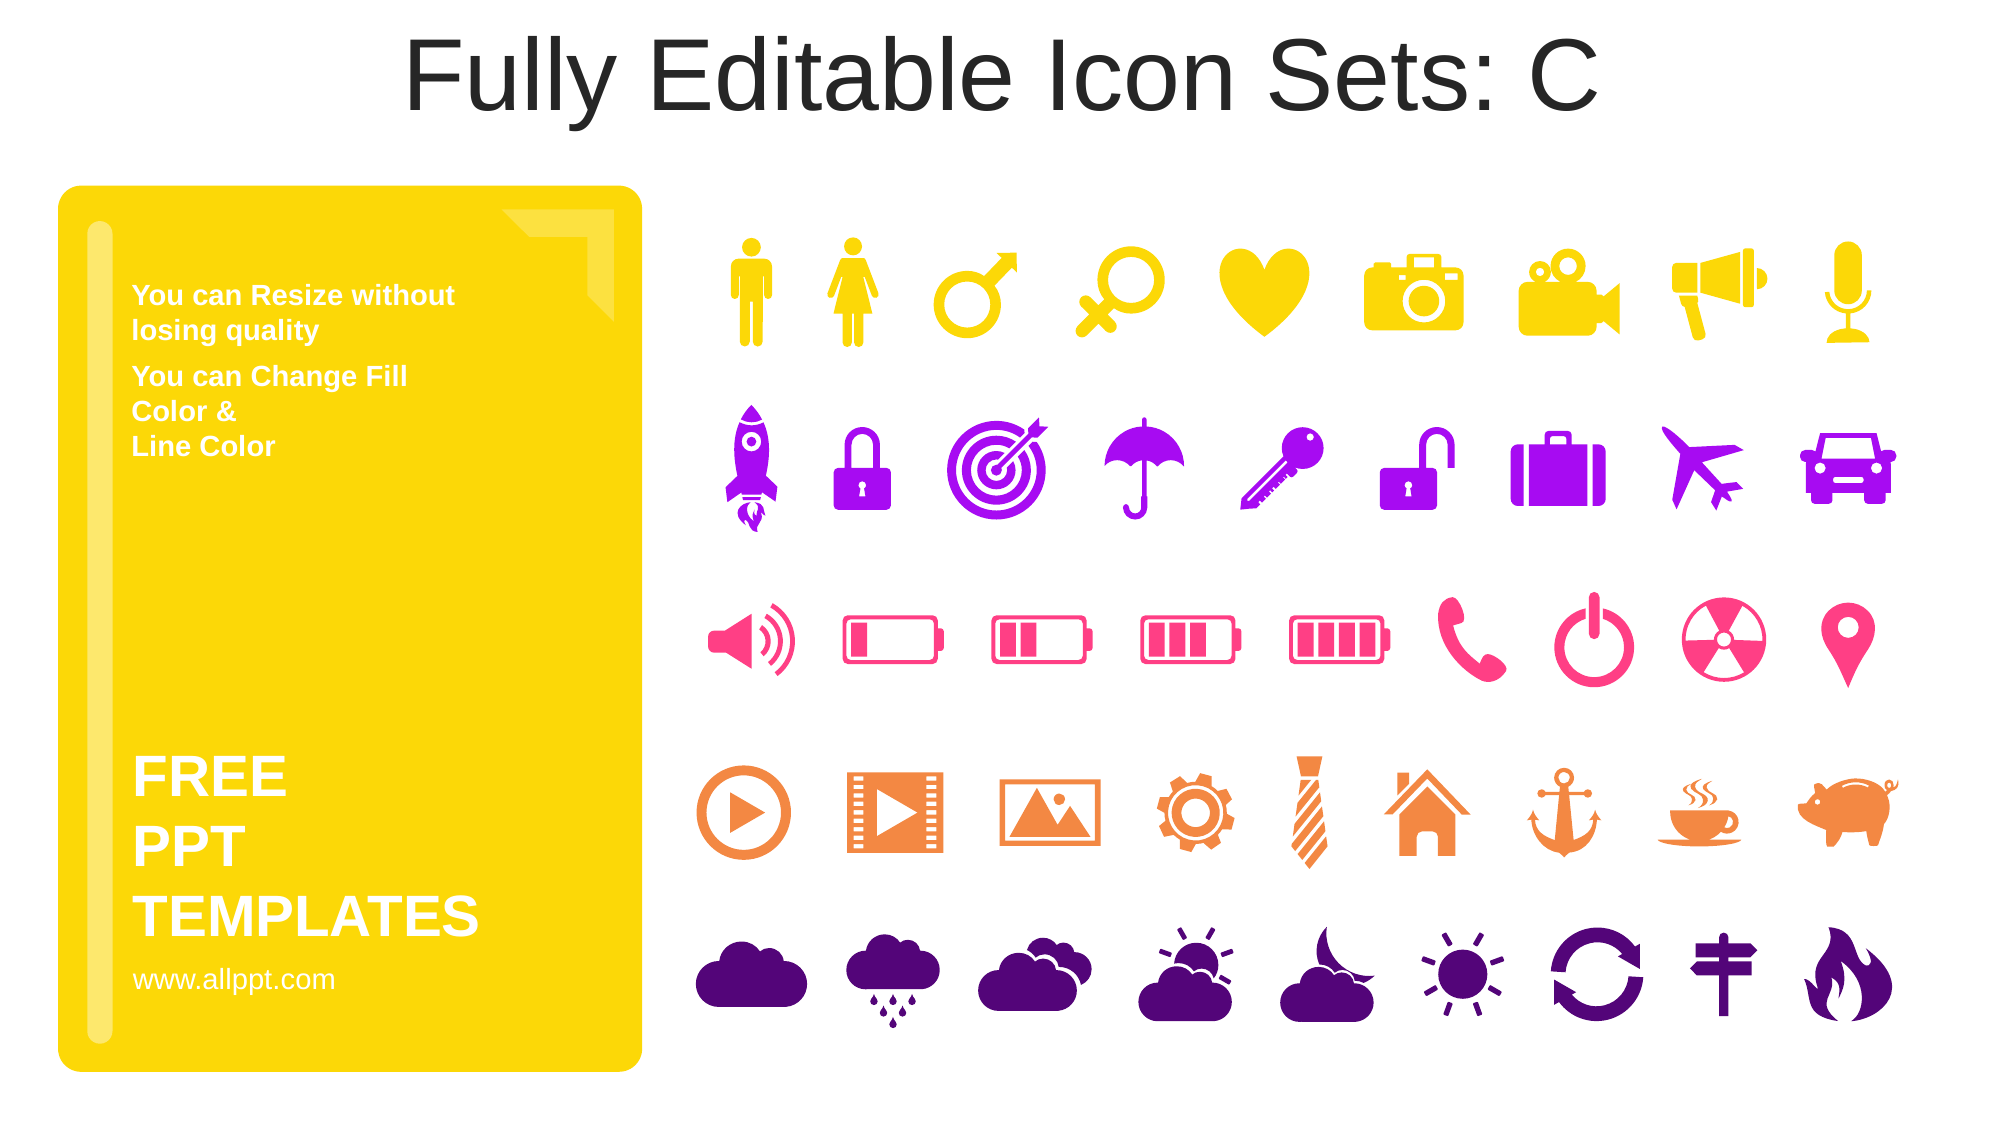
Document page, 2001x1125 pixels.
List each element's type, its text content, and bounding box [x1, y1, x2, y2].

text_box [1137, 941, 1233, 1023]
text_box [1660, 425, 1747, 513]
text_box [1155, 771, 1236, 854]
text_box [1820, 601, 1876, 691]
text_box [846, 771, 944, 854]
text_box [757, 623, 772, 658]
text_box [763, 612, 784, 668]
text_box [1239, 426, 1325, 511]
text_box [1204, 926, 1217, 941]
text_box [832, 425, 892, 511]
text_box [999, 778, 1102, 847]
text_box [1488, 955, 1506, 967]
text_box [1823, 289, 1873, 344]
text_box [729, 236, 774, 348]
text_box [977, 936, 1093, 1012]
text_box [932, 251, 1019, 340]
text_box [1549, 926, 1641, 974]
text_box [1363, 252, 1465, 332]
text_box [1103, 416, 1186, 521]
text_box [1218, 247, 1311, 339]
text_box [1591, 443, 1607, 508]
text_box [1420, 955, 1437, 967]
text_box [1671, 247, 1769, 342]
text_box [695, 764, 793, 861]
text_box [1279, 923, 1378, 1023]
text_box [1509, 443, 1525, 508]
text_box [1798, 432, 1898, 505]
text_box [1472, 931, 1485, 948]
text_box [1553, 590, 1636, 689]
text_box [1524, 766, 1604, 859]
text_box [1437, 948, 1489, 1000]
text_box [1486, 984, 1503, 998]
text_box [1688, 931, 1759, 1018]
text_box [990, 614, 1094, 666]
text_box [1527, 429, 1589, 508]
text_box [1288, 614, 1392, 666]
text_box [1796, 777, 1900, 848]
text_box [888, 1014, 898, 1030]
text_box [1802, 926, 1894, 1023]
text_box [1833, 240, 1863, 306]
text_box [1176, 926, 1188, 941]
text_box [1378, 425, 1456, 511]
text_box [1219, 947, 1235, 959]
text_box [1074, 245, 1166, 339]
text_box [694, 940, 809, 1008]
text_box [1680, 596, 1768, 683]
text_box [878, 1002, 889, 1018]
list Fully Editable Icon Sets: C [53, 20, 1952, 140]
text_box [845, 933, 941, 1007]
text_box [1517, 247, 1621, 337]
text_box [946, 415, 1051, 521]
text_box [1290, 755, 1329, 871]
text_box [1471, 1000, 1484, 1018]
text_box [897, 1002, 908, 1018]
text_box [1655, 777, 1744, 848]
text_box [1422, 984, 1439, 998]
text_box [1139, 614, 1243, 666]
text_box [1436, 596, 1508, 683]
text_box [1553, 975, 1645, 1023]
text_box [1442, 1000, 1454, 1018]
text_box [724, 403, 779, 534]
text_box [826, 236, 880, 349]
text_box [841, 614, 945, 666]
text_box [707, 611, 753, 671]
text_box [1381, 766, 1474, 857]
text_box [768, 601, 796, 678]
text_box [1440, 931, 1454, 948]
